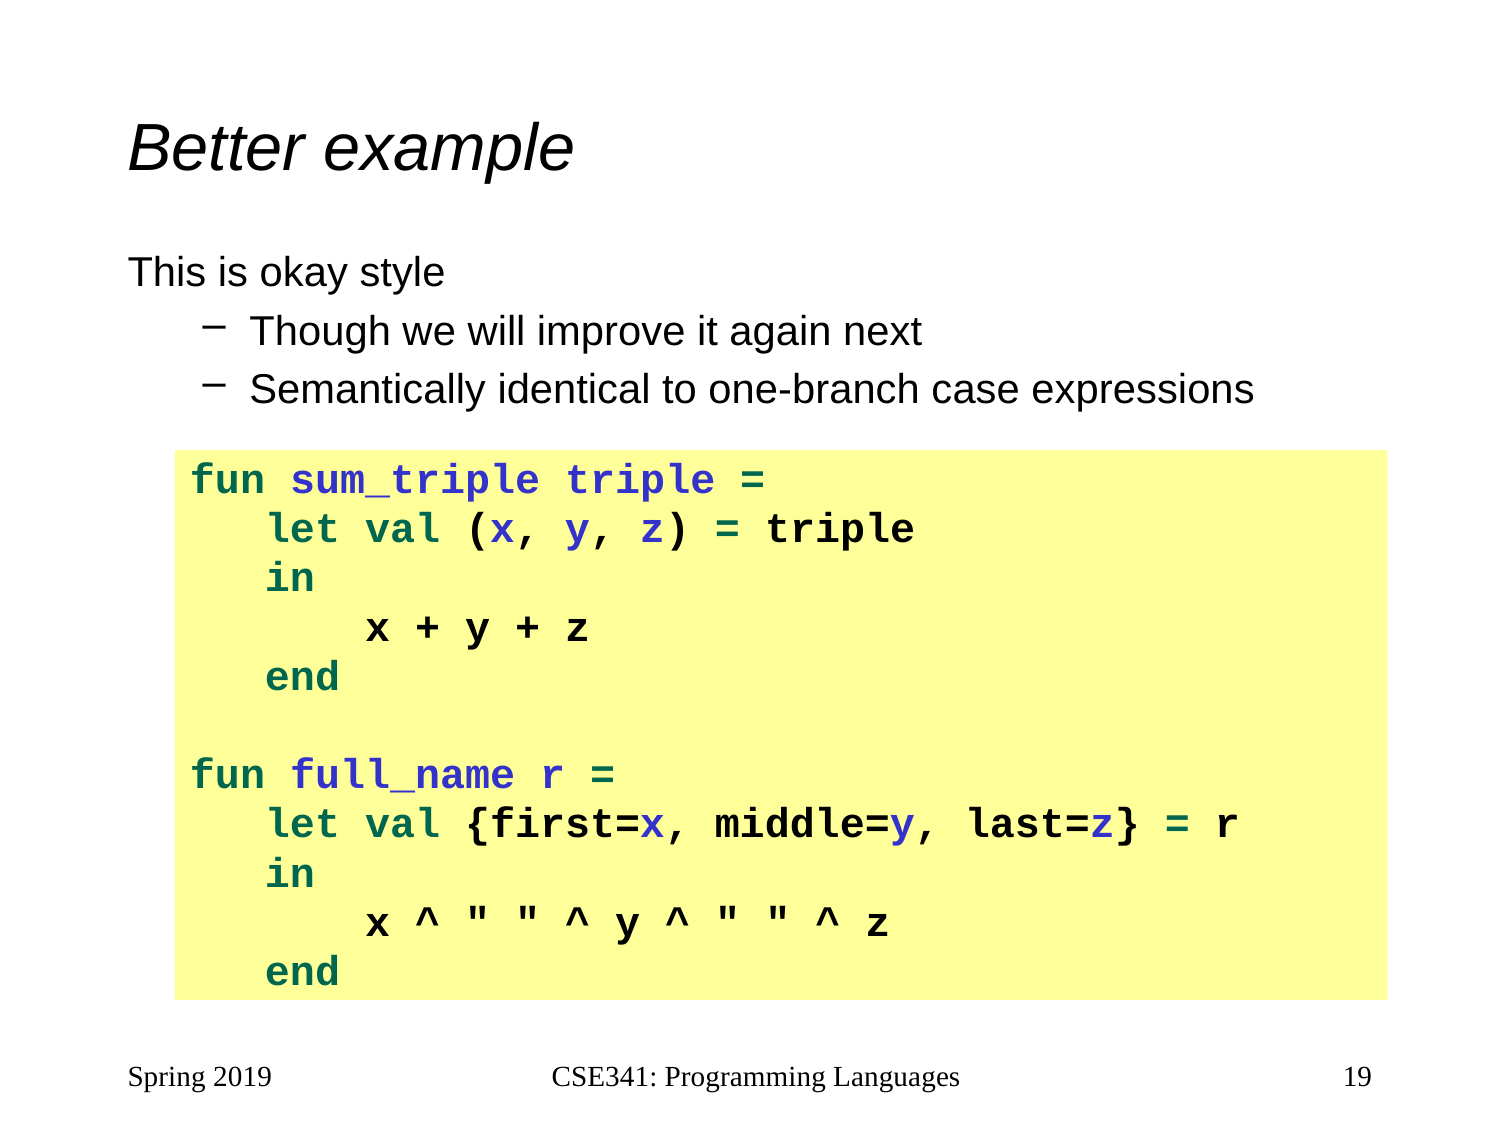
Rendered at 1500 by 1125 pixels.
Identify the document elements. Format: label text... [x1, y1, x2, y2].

slide_number 19 [1074, 1049, 1388, 1125]
title Better example [112, 49, 1388, 237]
text_box fun sum_triple triple = let val (x, y, z) = triple in x + y + z end fun full_name r = let val {first=x, middle=y, last=z} = r in x ^ " " ^ y ^ " " ^ z end [174, 450, 1388, 1000]
list This is okay style Though we will improve it again next Semantically identical to one-branch case expressions [112, 237, 1388, 438]
footer CSE341: Programming Languages [474, 1049, 1038, 1125]
slide_number Spring 2019 [112, 1049, 426, 1125]
